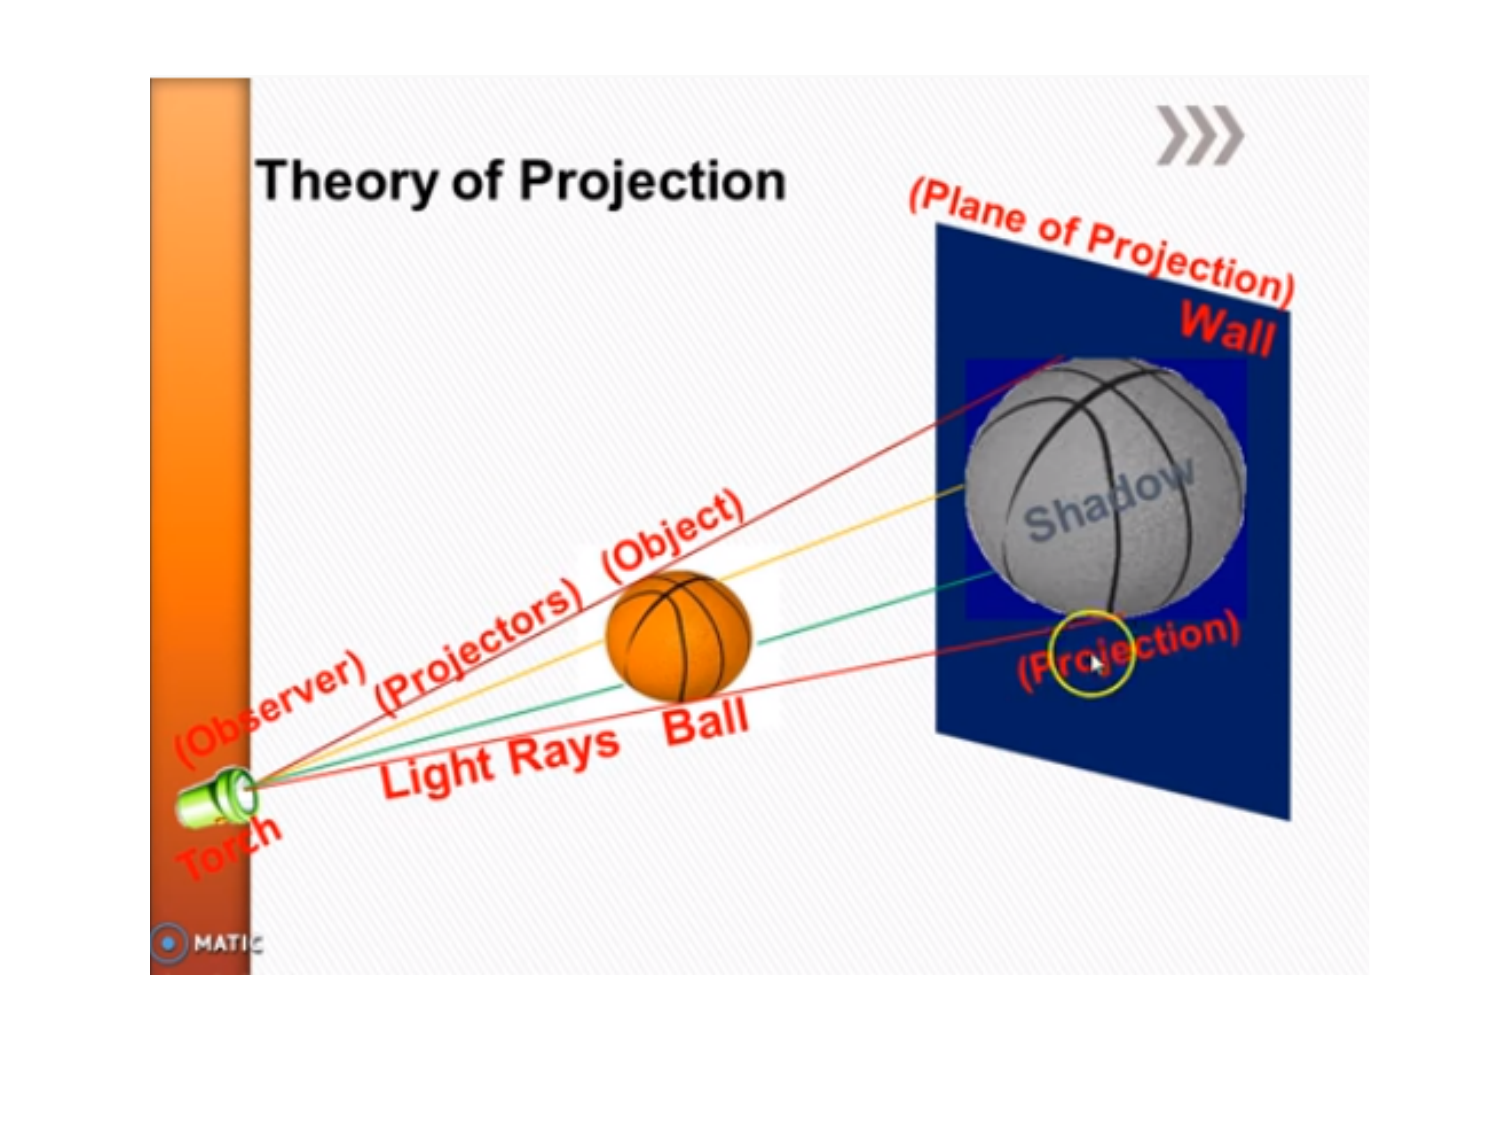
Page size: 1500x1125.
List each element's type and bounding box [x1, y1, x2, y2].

list [149, 74, 1370, 976]
